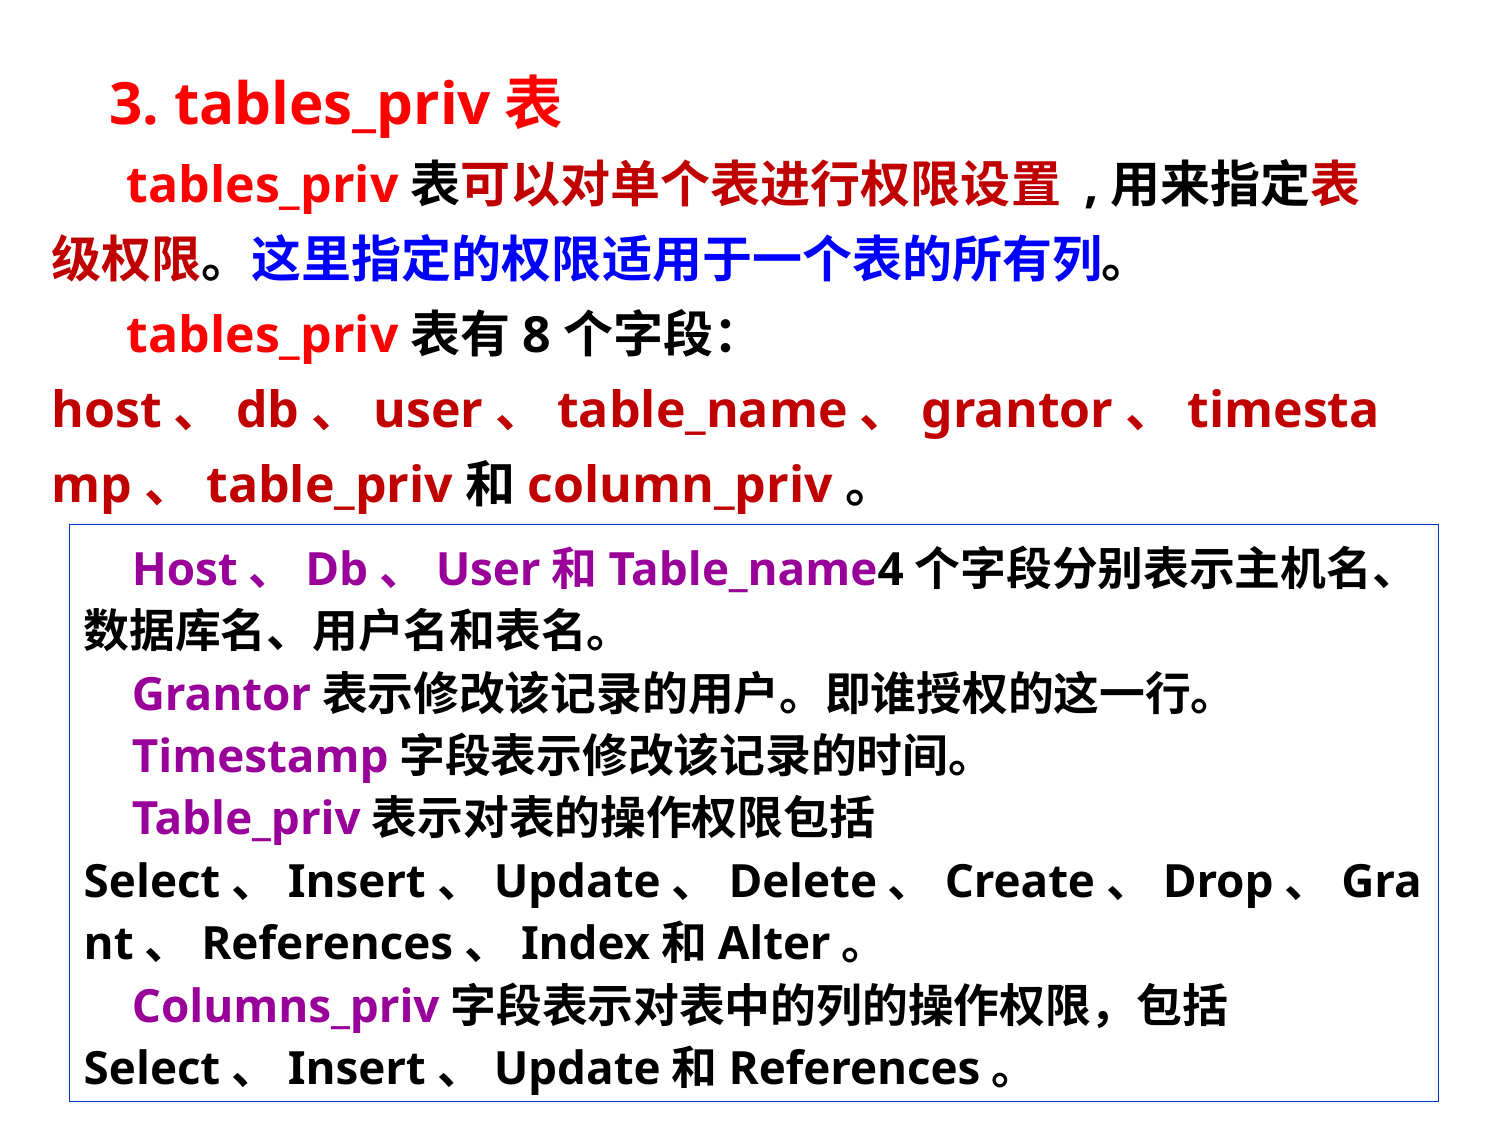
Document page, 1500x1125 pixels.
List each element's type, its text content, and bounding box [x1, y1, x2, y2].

text_box tables_priv表可以对单个表进行权限设置 ,用来指定表级权限。这里指定的权限适用于一个表的所有列。 tables_priv表有8个字段：host、db、user、table_name、grantor、timestamp、table_priv和column_priv。 [37, 130, 1425, 521]
text_box 3. tables_priv表 [19, 23, 1489, 144]
text_box Host、Db、User和Table_name4个字段分别表示主机名、数据库名、用户名和表名。 Grantor表示修改该记录的用户。即谁授权的这一行。 Timestamp字段表示修改该记录的时间。 Table_priv表示对表的操作权限包括Select、Insert、Update、Delete、Create、Drop、Grant、References、Index和Alter。 Columns_priv字段表示对表中的列的操作权限，包括Select、Insert、Update和References。 [69, 524, 1439, 1102]
